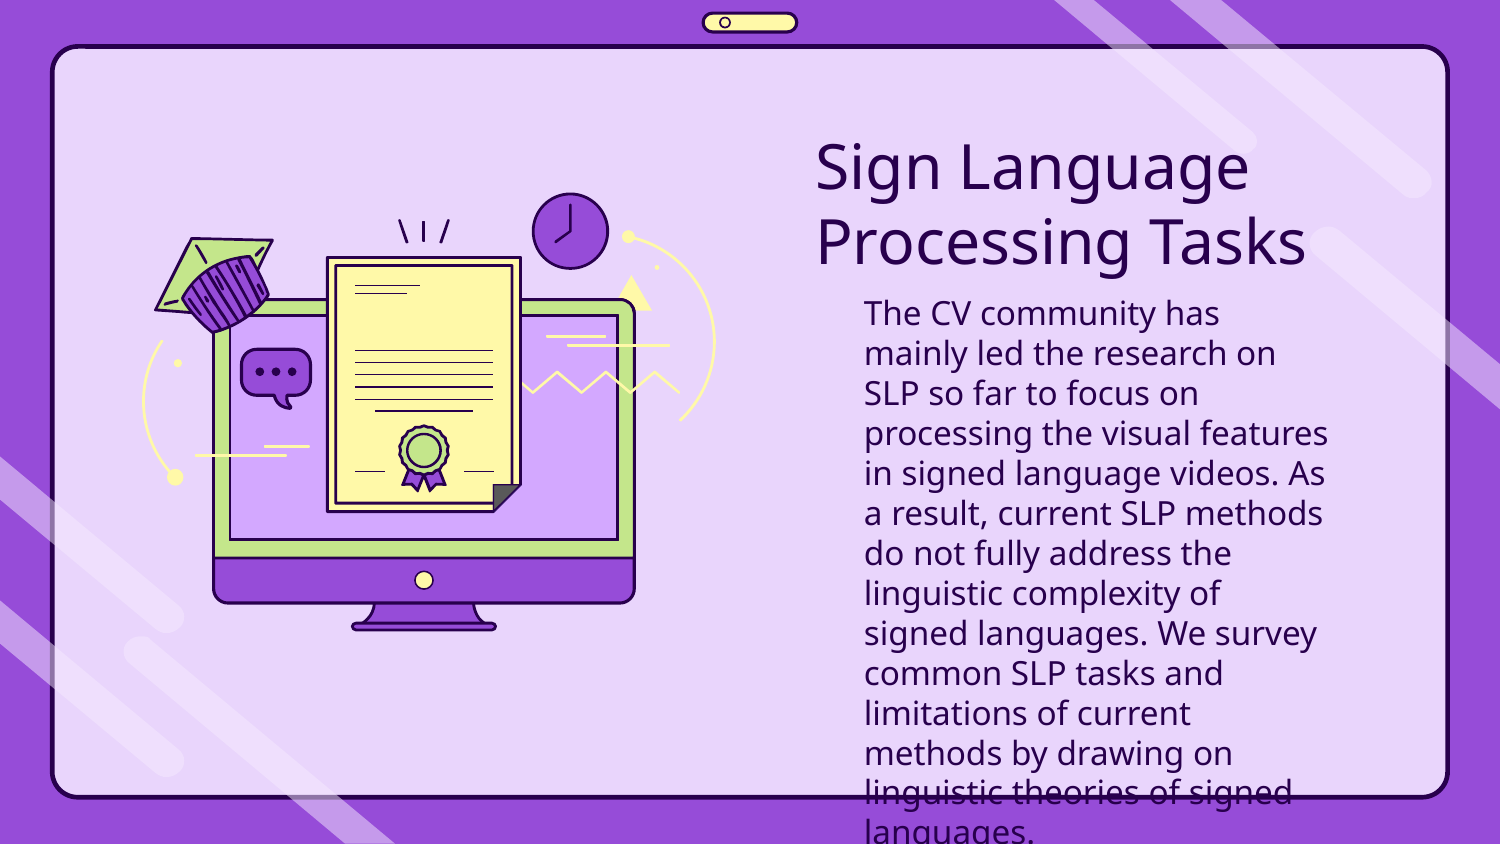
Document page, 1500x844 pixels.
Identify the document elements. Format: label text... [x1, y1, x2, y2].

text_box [142, 193, 716, 631]
subtitle The CV community has mainly led the research on SLP so far to focus on processing the visual features in signed language videos. As a result, current SLP methods do not fully address the linguistic complexity of signed languages. We survey common SLP tasks and limitations of current methods by drawing on linguistic theories of signed languages. [848, 277, 1346, 478]
title Sign Language Processing Tasks [815, 207, 1380, 278]
